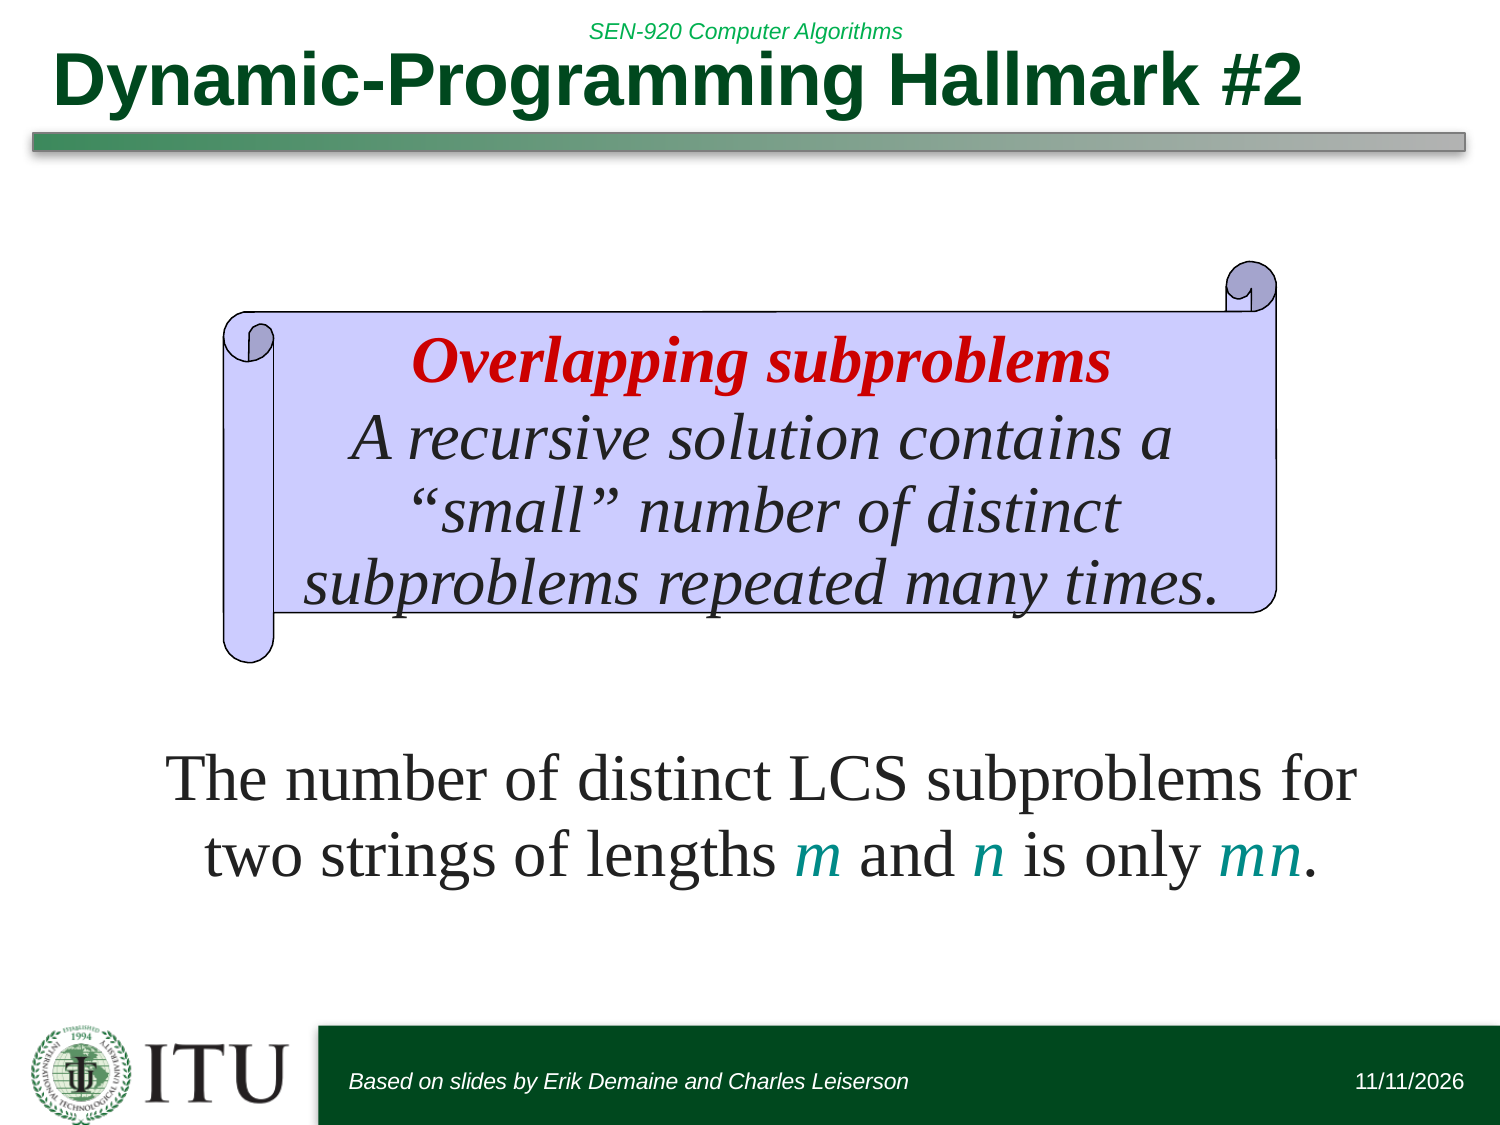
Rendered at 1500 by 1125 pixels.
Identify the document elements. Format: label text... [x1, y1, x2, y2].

text_box [1226, 303, 1250, 312]
text_box [223, 618, 274, 663]
text_box [230, 289, 1277, 319]
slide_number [1114, 754, 1465, 1125]
footer Based on slides by Erik Demaine and Charles Leiserson [346, 891, 1038, 1125]
text_box [1252, 286, 1277, 312]
title Dynamic-Programming Hallmark #2 [33, 70, 1465, 259]
text_box [1226, 286, 1252, 312]
text_box Overlapping subproblems A recursive solution contains a “small” number of distinct subproblems repeated many times. [151, 319, 1360, 618]
text_box The number of distinct LCS subproblems for two strings of lengths m and n is only mn. [151, 737, 1360, 891]
text_box [1226, 261, 1277, 298]
